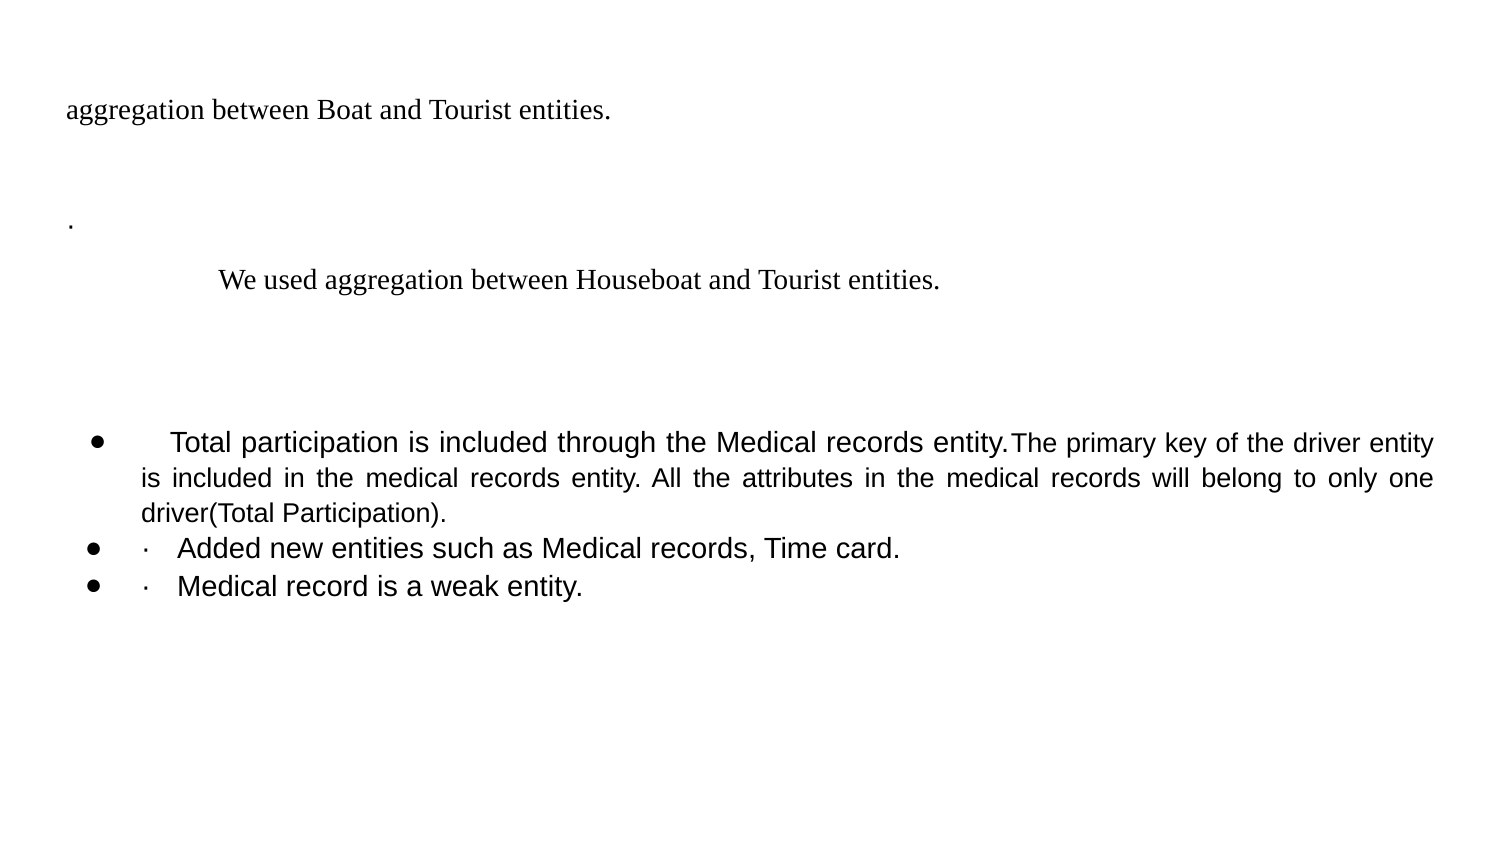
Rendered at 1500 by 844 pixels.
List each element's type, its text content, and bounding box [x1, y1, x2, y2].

title aggregation between Boat and Tourist entities. [51, 72, 1449, 167]
list · We used aggregation between Houseboat and Tourist entities. Total participation is included through the Medical records entity.The primary key of the driver entity is included in the medical records entity. All the attributes in the medical records will belong to only one driver(Total Participation). · Added new entities such as Medical records, Time card. · Medical record is a weak entity. [51, 189, 1449, 750]
